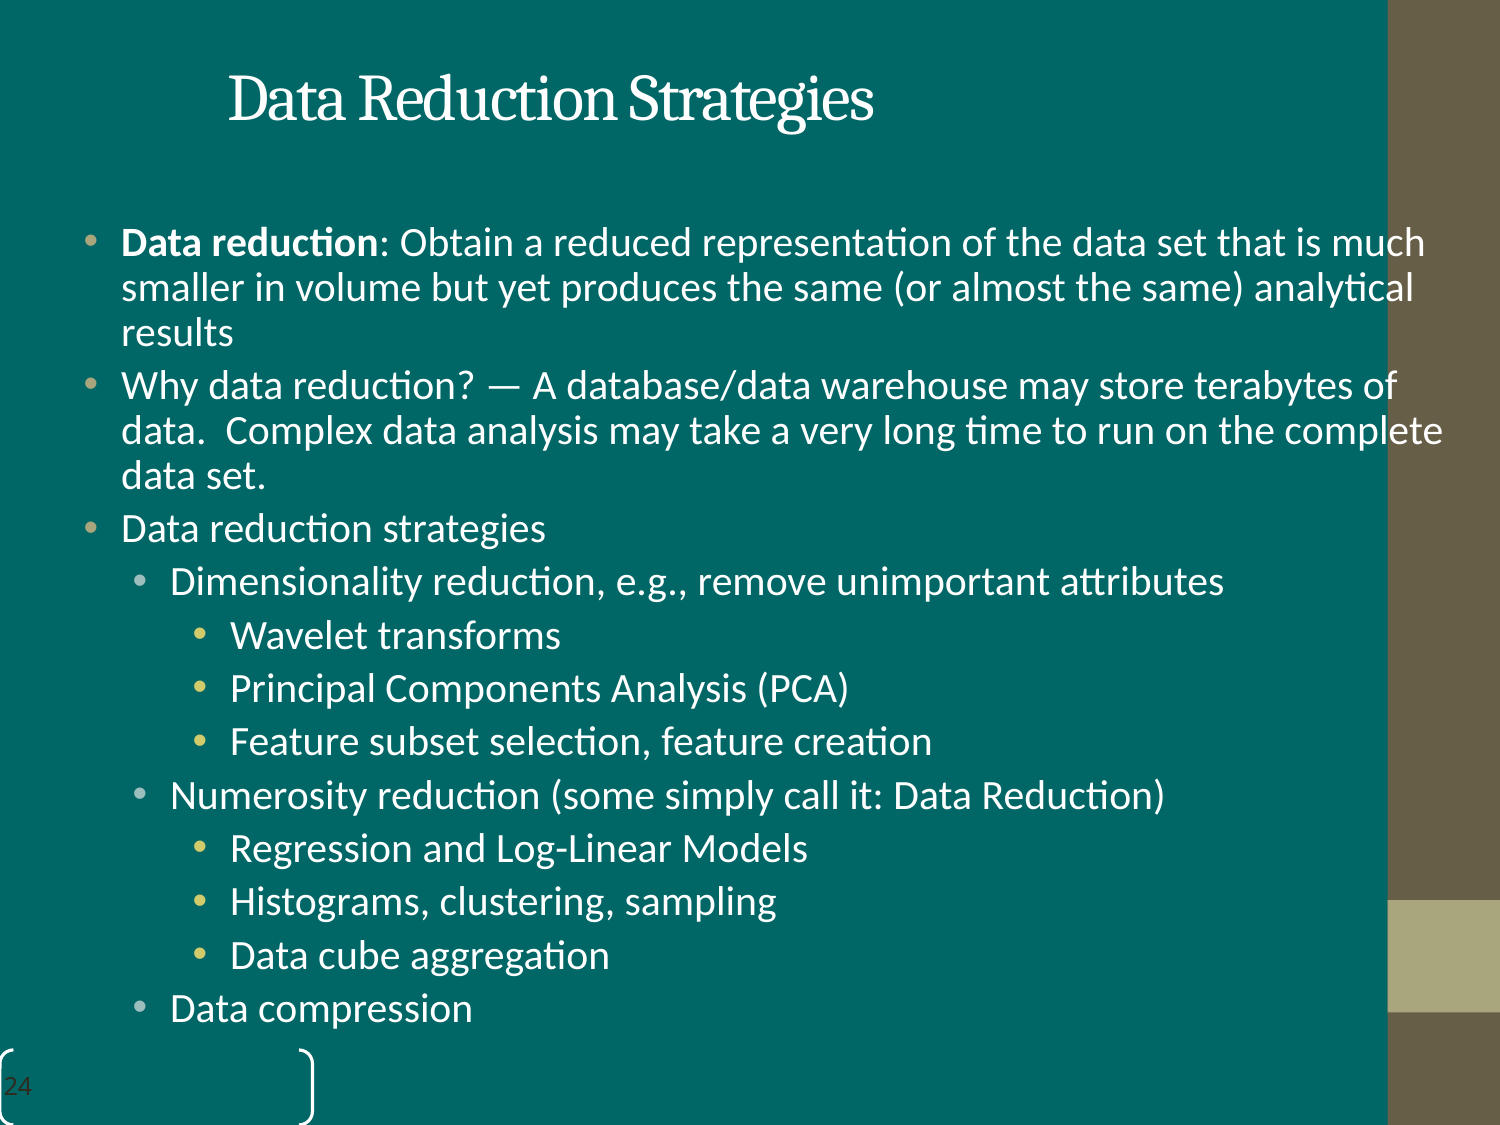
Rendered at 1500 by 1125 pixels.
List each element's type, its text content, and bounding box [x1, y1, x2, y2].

list Data reduction: Obtain a reduced representation of the data set that is much smaller in volume but yet produces the same (or almost the same) analytical results Why data reduction? — A database/data warehouse may store terabytes of data. Complex data analysis may take a very long time to run on the complete data set. Data reduction strategies Dimensionality reduction, e.g., remove unimportant attributes Wavelet transforms Principal Components Analysis (PCA) Feature subset selection, feature creation Numerosity reduction (some simply call it: Data Reduction) Regression and Log-Linear Models Histograms, clustering, sampling Data cube aggregation Data compression [50, 212, 1463, 1100]
slide_number 24 [0, 1048, 315, 1125]
title Data Reduction Strategies [212, 37, 1238, 150]
